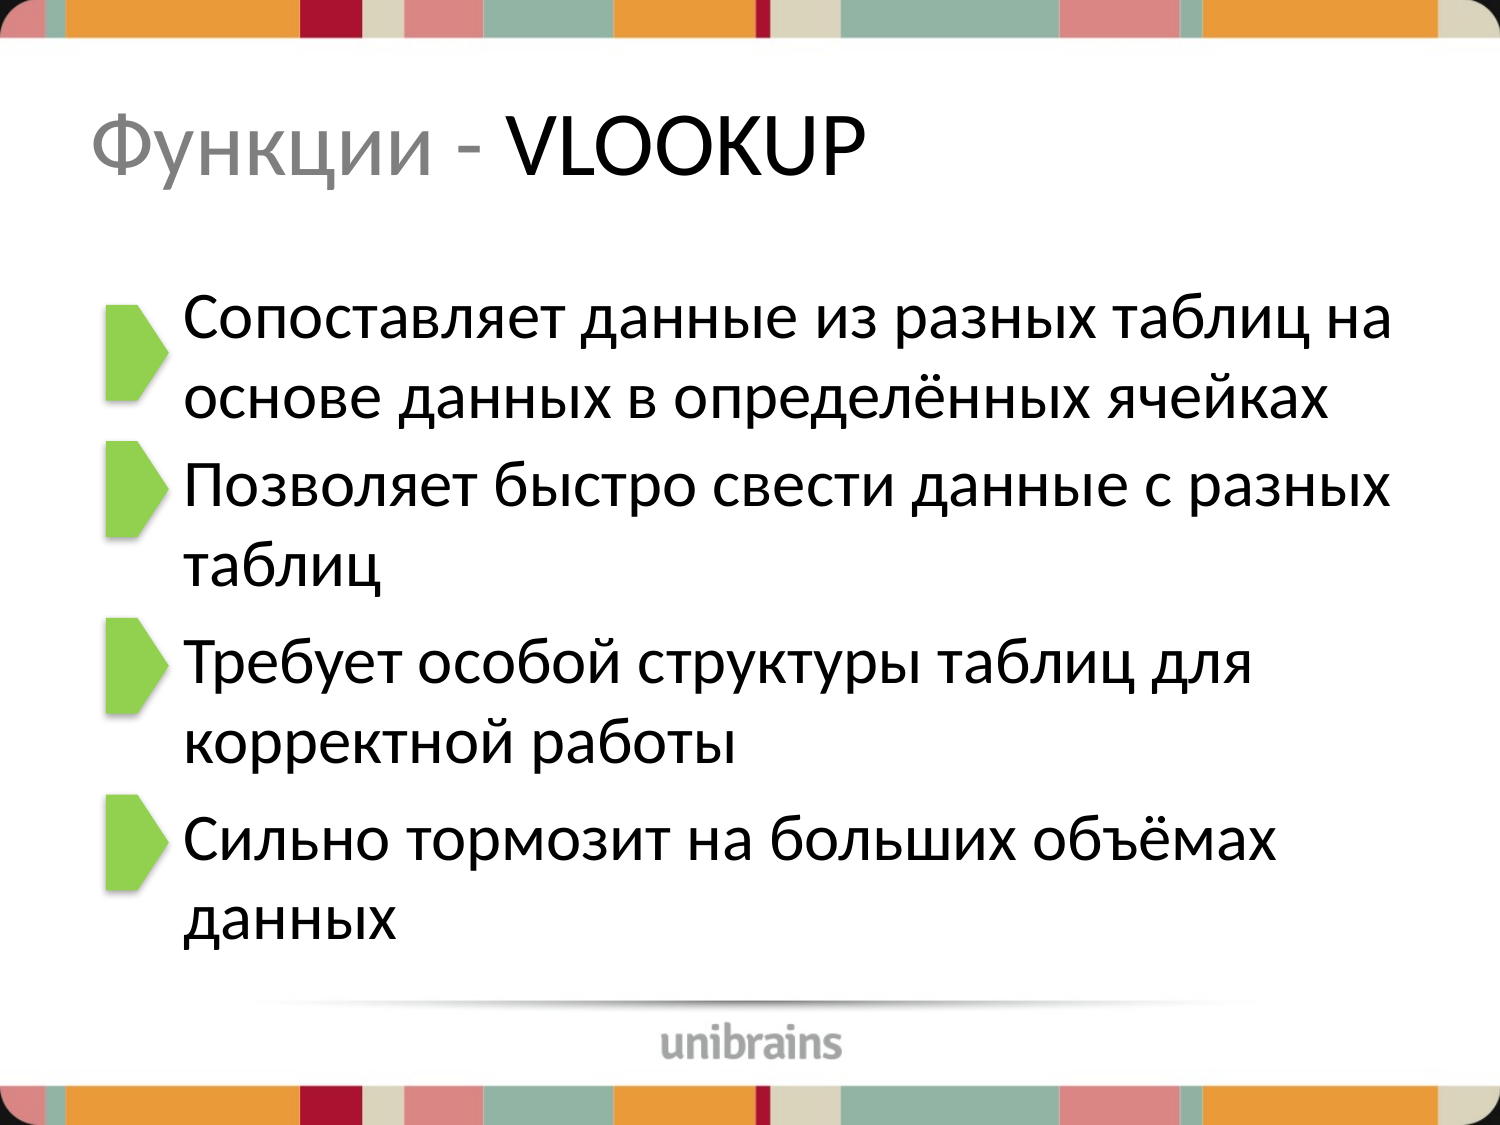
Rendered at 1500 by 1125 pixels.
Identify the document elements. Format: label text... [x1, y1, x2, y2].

text_box [105, 440, 170, 538]
text_box [105, 304, 170, 402]
text_box [105, 793, 170, 892]
text_box Позволяет быстро свести данные с разных таблиц [168, 432, 1478, 608]
text_box Сильно тормозит на больших объёмах данных [168, 786, 1478, 961]
text_box Сопоставляет данные из разных таблиц на основе данных в определённых ячейках [168, 264, 1478, 432]
picture [0, 0, 1500, 1125]
title Функции - VLOOKUP [75, 45, 1425, 233]
text_box Требует особой структуры таблиц для корректной работы [168, 609, 1478, 785]
text_box [105, 617, 170, 715]
